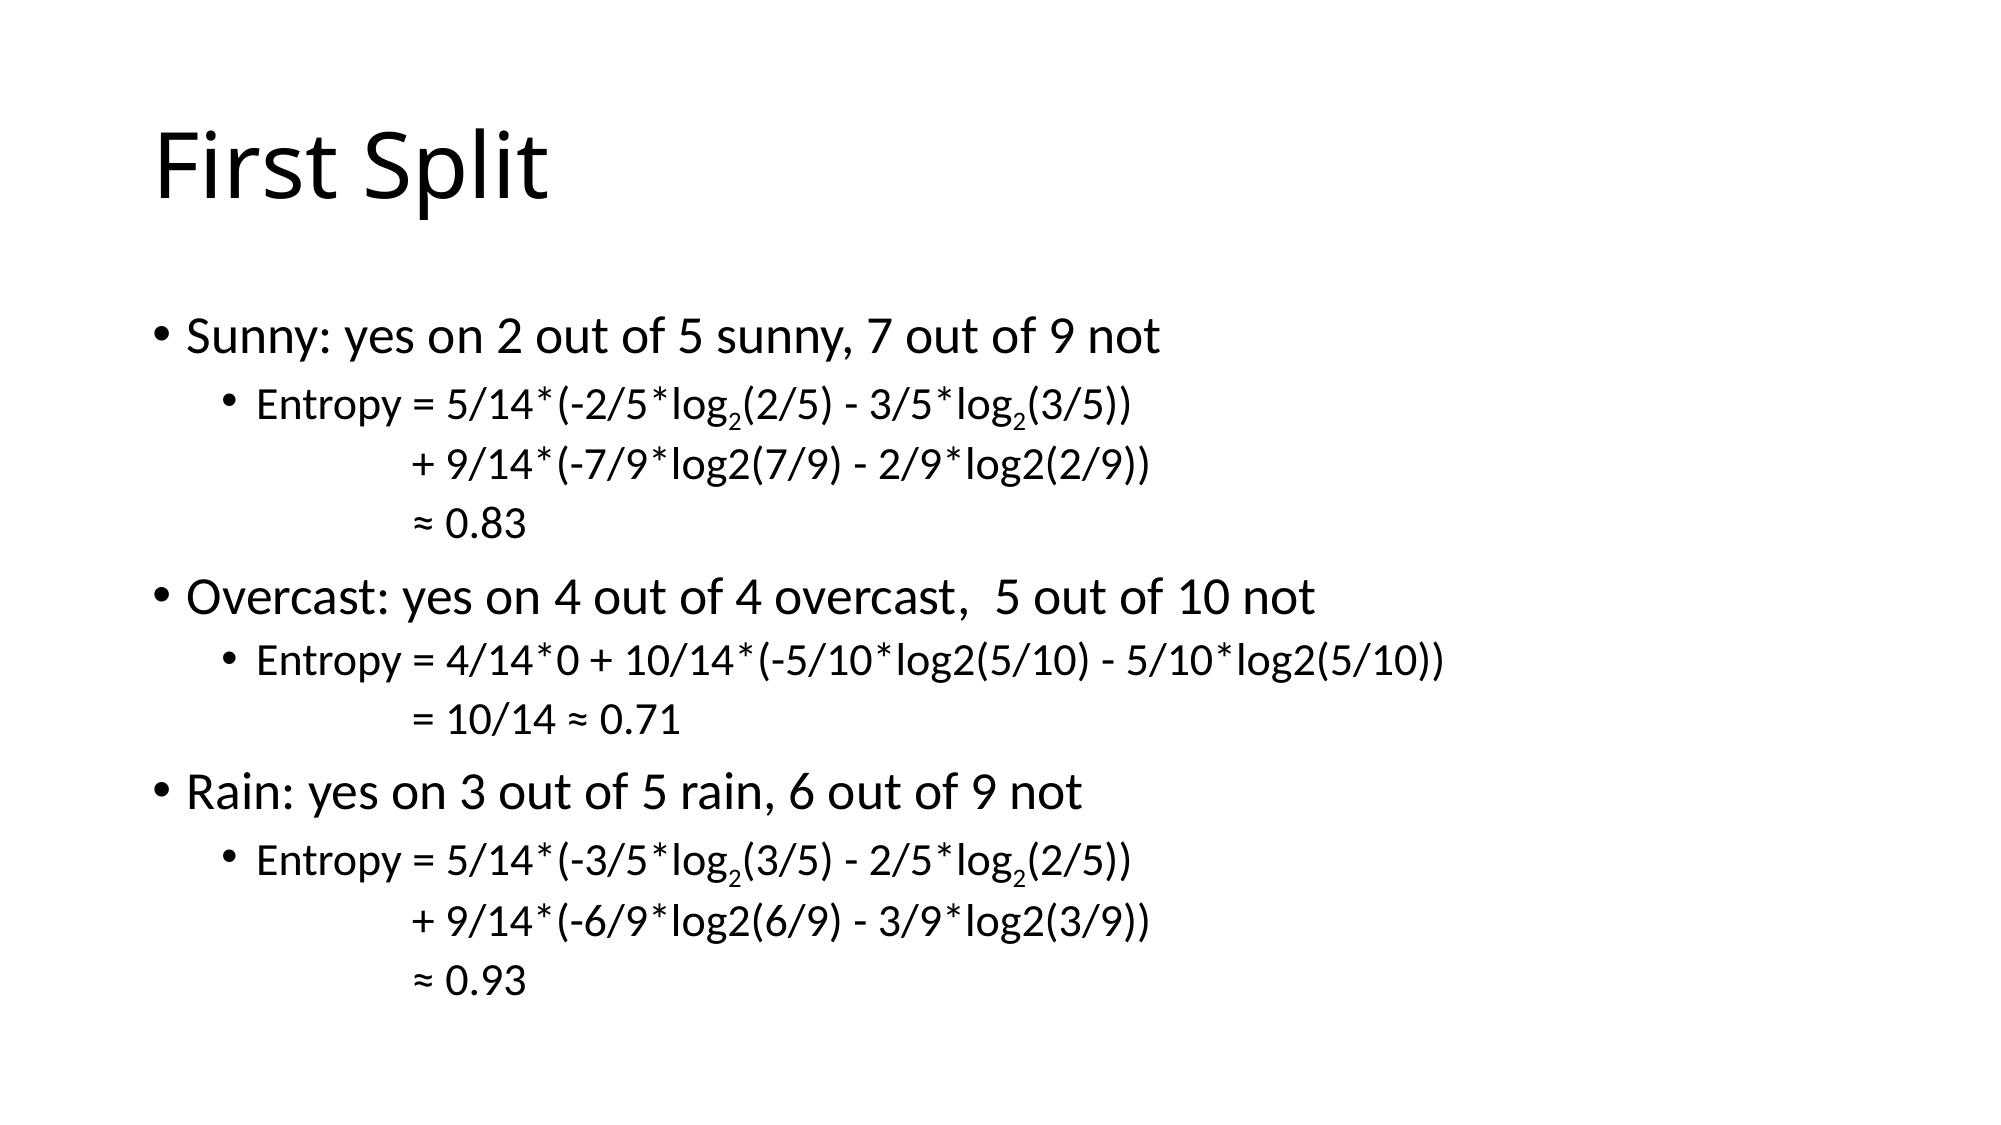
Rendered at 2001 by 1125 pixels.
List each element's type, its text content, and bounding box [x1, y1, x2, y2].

title First Split [137, 59, 1863, 278]
list Sunny: yes on 2 out of 5 sunny, 7 out of 9 not Entropy = 5/14*(-2/5*log2(2/5) - 3/5*log2(3/5)) + 9/14*(-7/9*log2(7/9) - 2/9*log2(2/9)) ≈ 0.83 Overcast: yes on 4 out of 4 overcast, 5 out of 10 not Entropy = 4/14*0 + 10/14*(-5/10*log2(5/10) - 5/10*log2(5/10)) = 10/14 ≈ 0.71 Rain: yes on 3 out of 5 rain, 6 out of 9 not Entropy = 5/14*(-3/5*log2(3/5) - 2/5*log2(2/5)) + 9/14*(-6/9*log2(6/9) - 3/9*log2(3/9)) ≈ 0.93 [137, 299, 1863, 1014]
